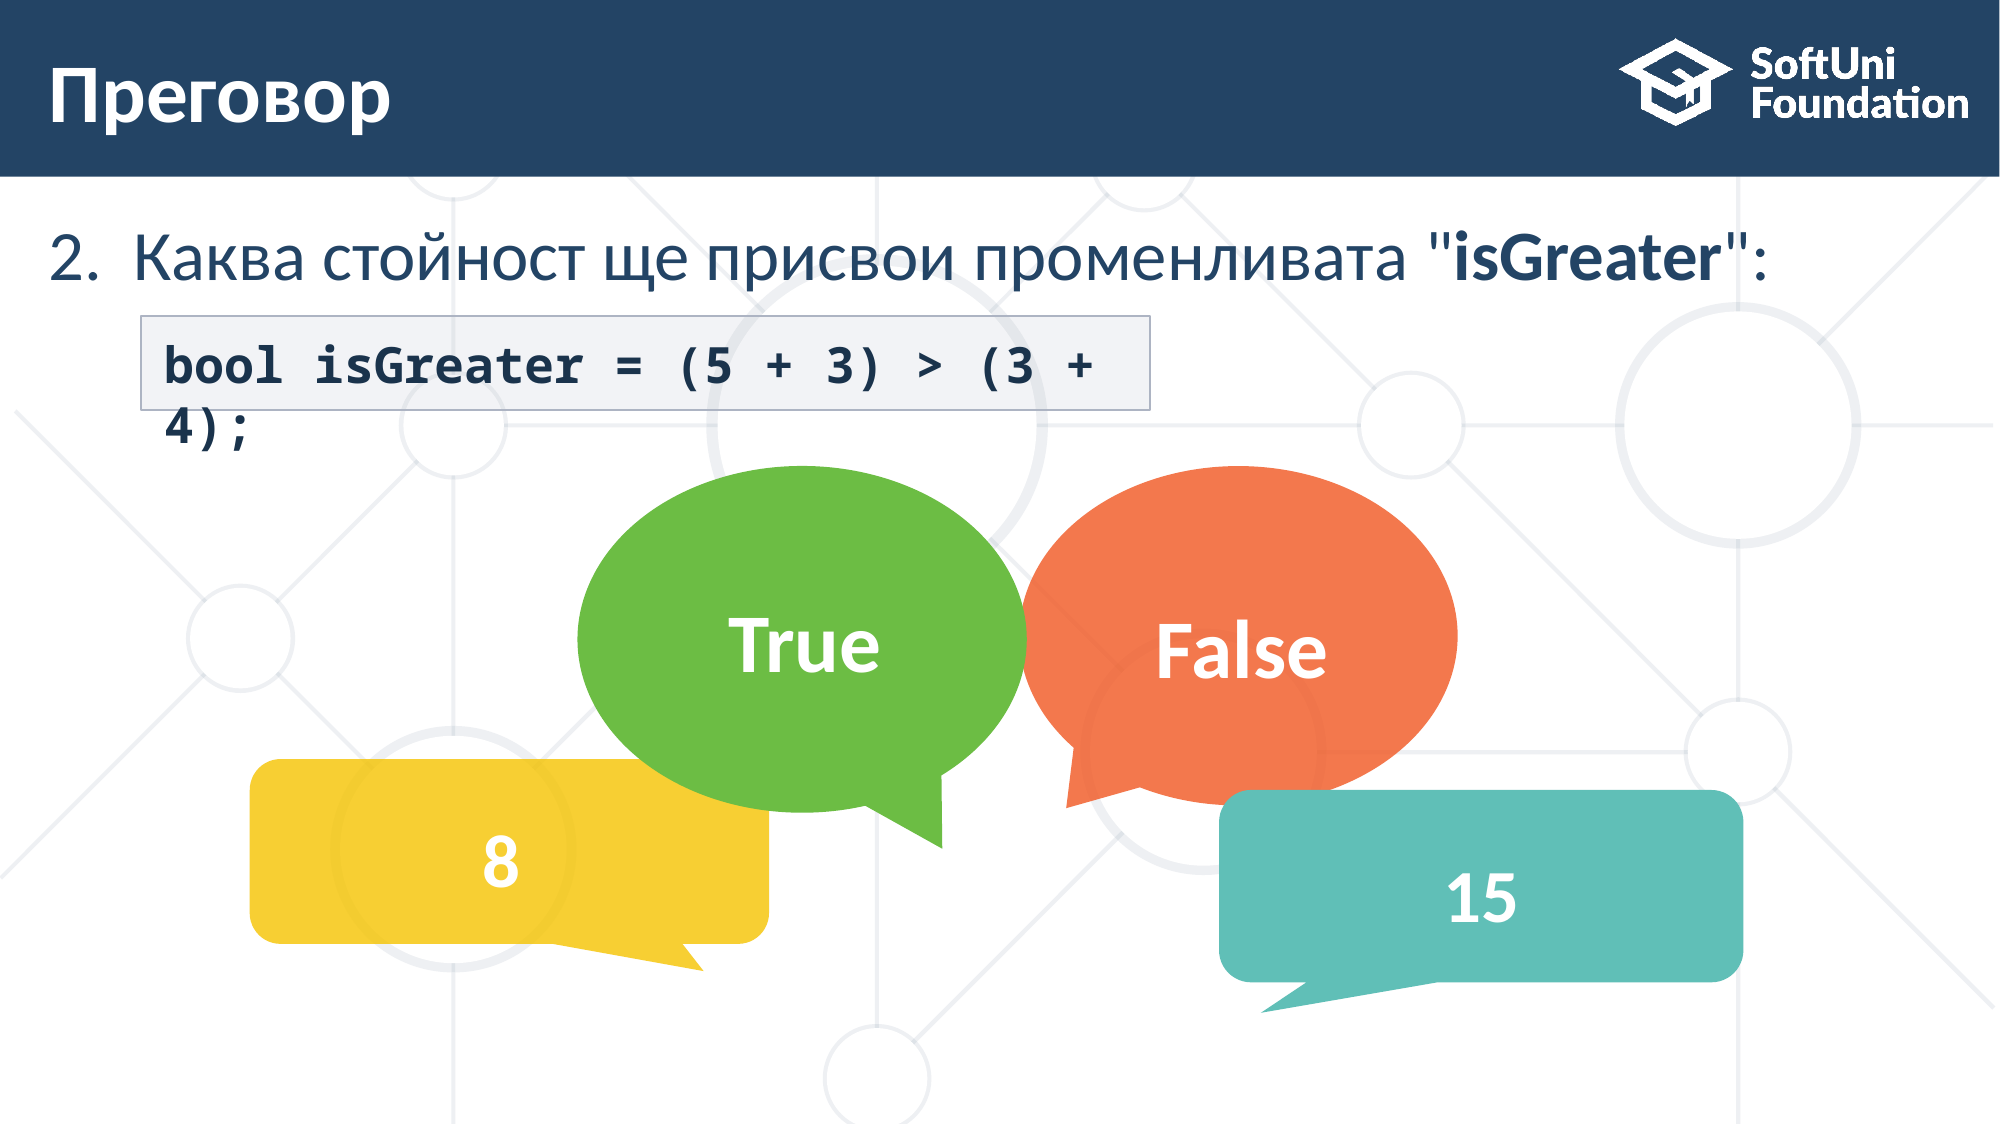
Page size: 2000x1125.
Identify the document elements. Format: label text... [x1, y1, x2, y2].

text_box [1028, 465, 1458, 806]
title Преговор [31, 16, 1591, 162]
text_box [1218, 789, 1744, 983]
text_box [249, 758, 770, 945]
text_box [577, 465, 1027, 813]
list Каква стойност ще присвои променливата "isGreater": [31, 200, 1969, 1051]
list bool isGreater = (5 + 3) > (3 + 4); [140, 315, 1151, 411]
picture [1618, 38, 1968, 126]
